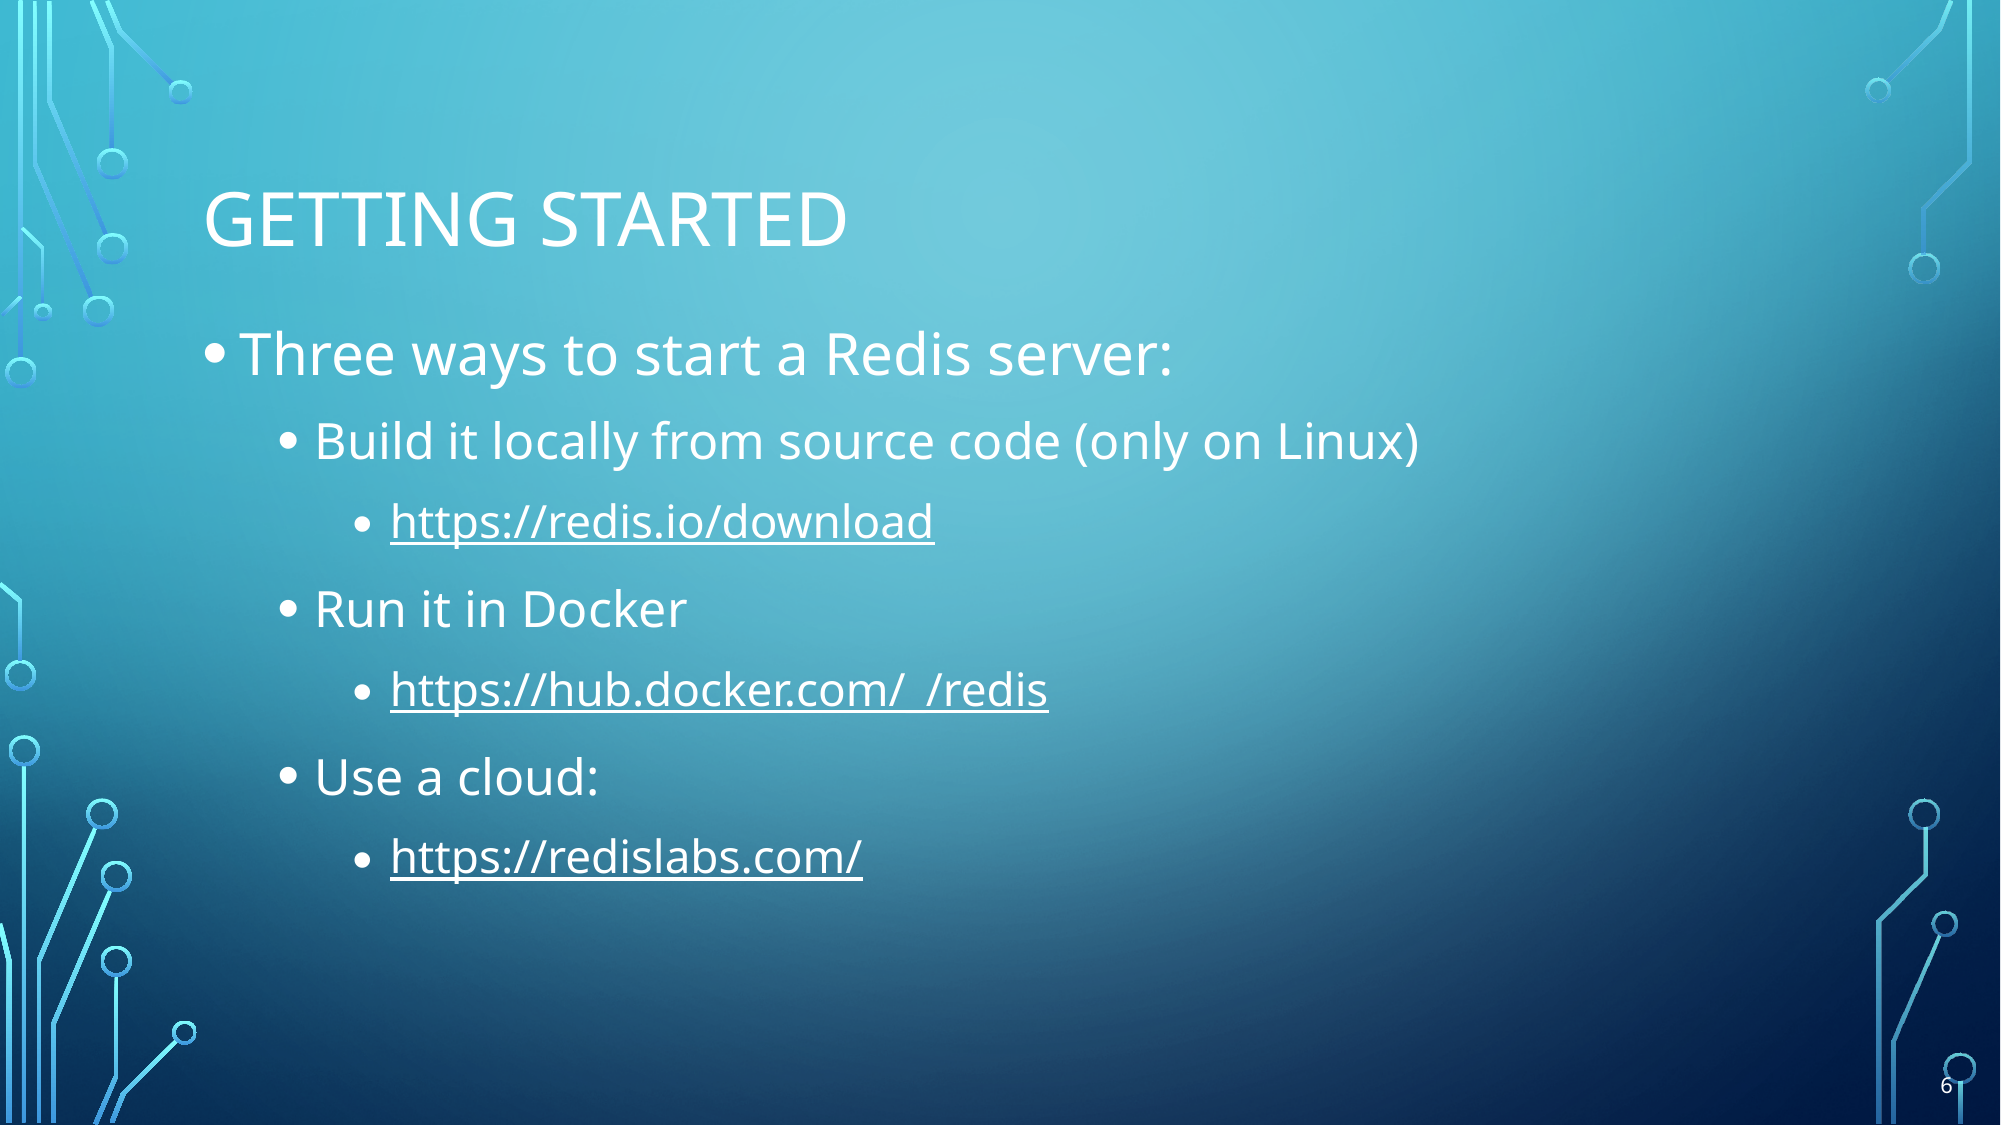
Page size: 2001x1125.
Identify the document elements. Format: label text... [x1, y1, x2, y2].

list Three ways to start a Redis server: Build it locally from source code (only on Linux) https://redis.io/download Run it in Docker https://hub.docker.com/_/redis Use a cloud: https://redislabs.com/ [187, 296, 2000, 1125]
title Getting Started [187, 101, 1813, 344]
